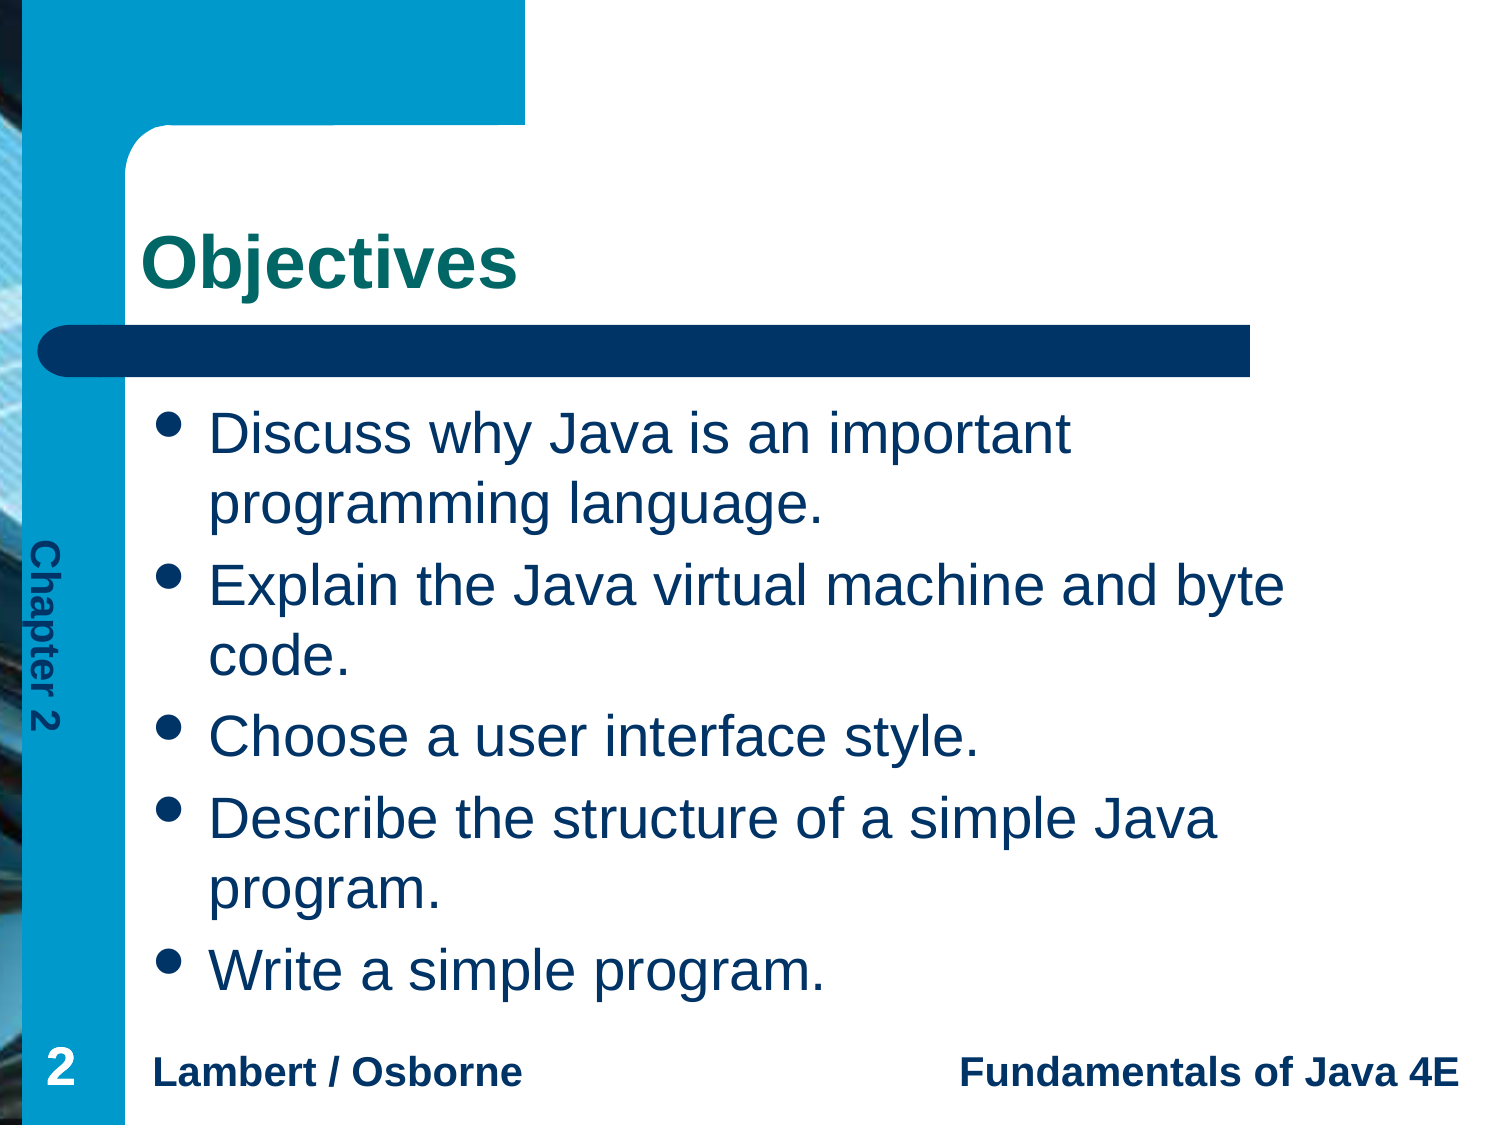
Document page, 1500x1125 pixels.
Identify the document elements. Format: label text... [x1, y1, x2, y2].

list Discuss why Java is an important programming language. Explain the Java virtual machine and byte code. Choose a user interface style. Describe the structure of a simple Java program. Write a simple program. [137, 387, 1400, 999]
picture [0, 0, 22, 1125]
text_box 2 [13, 1023, 111, 1105]
title Objectives [124, 124, 1426, 313]
